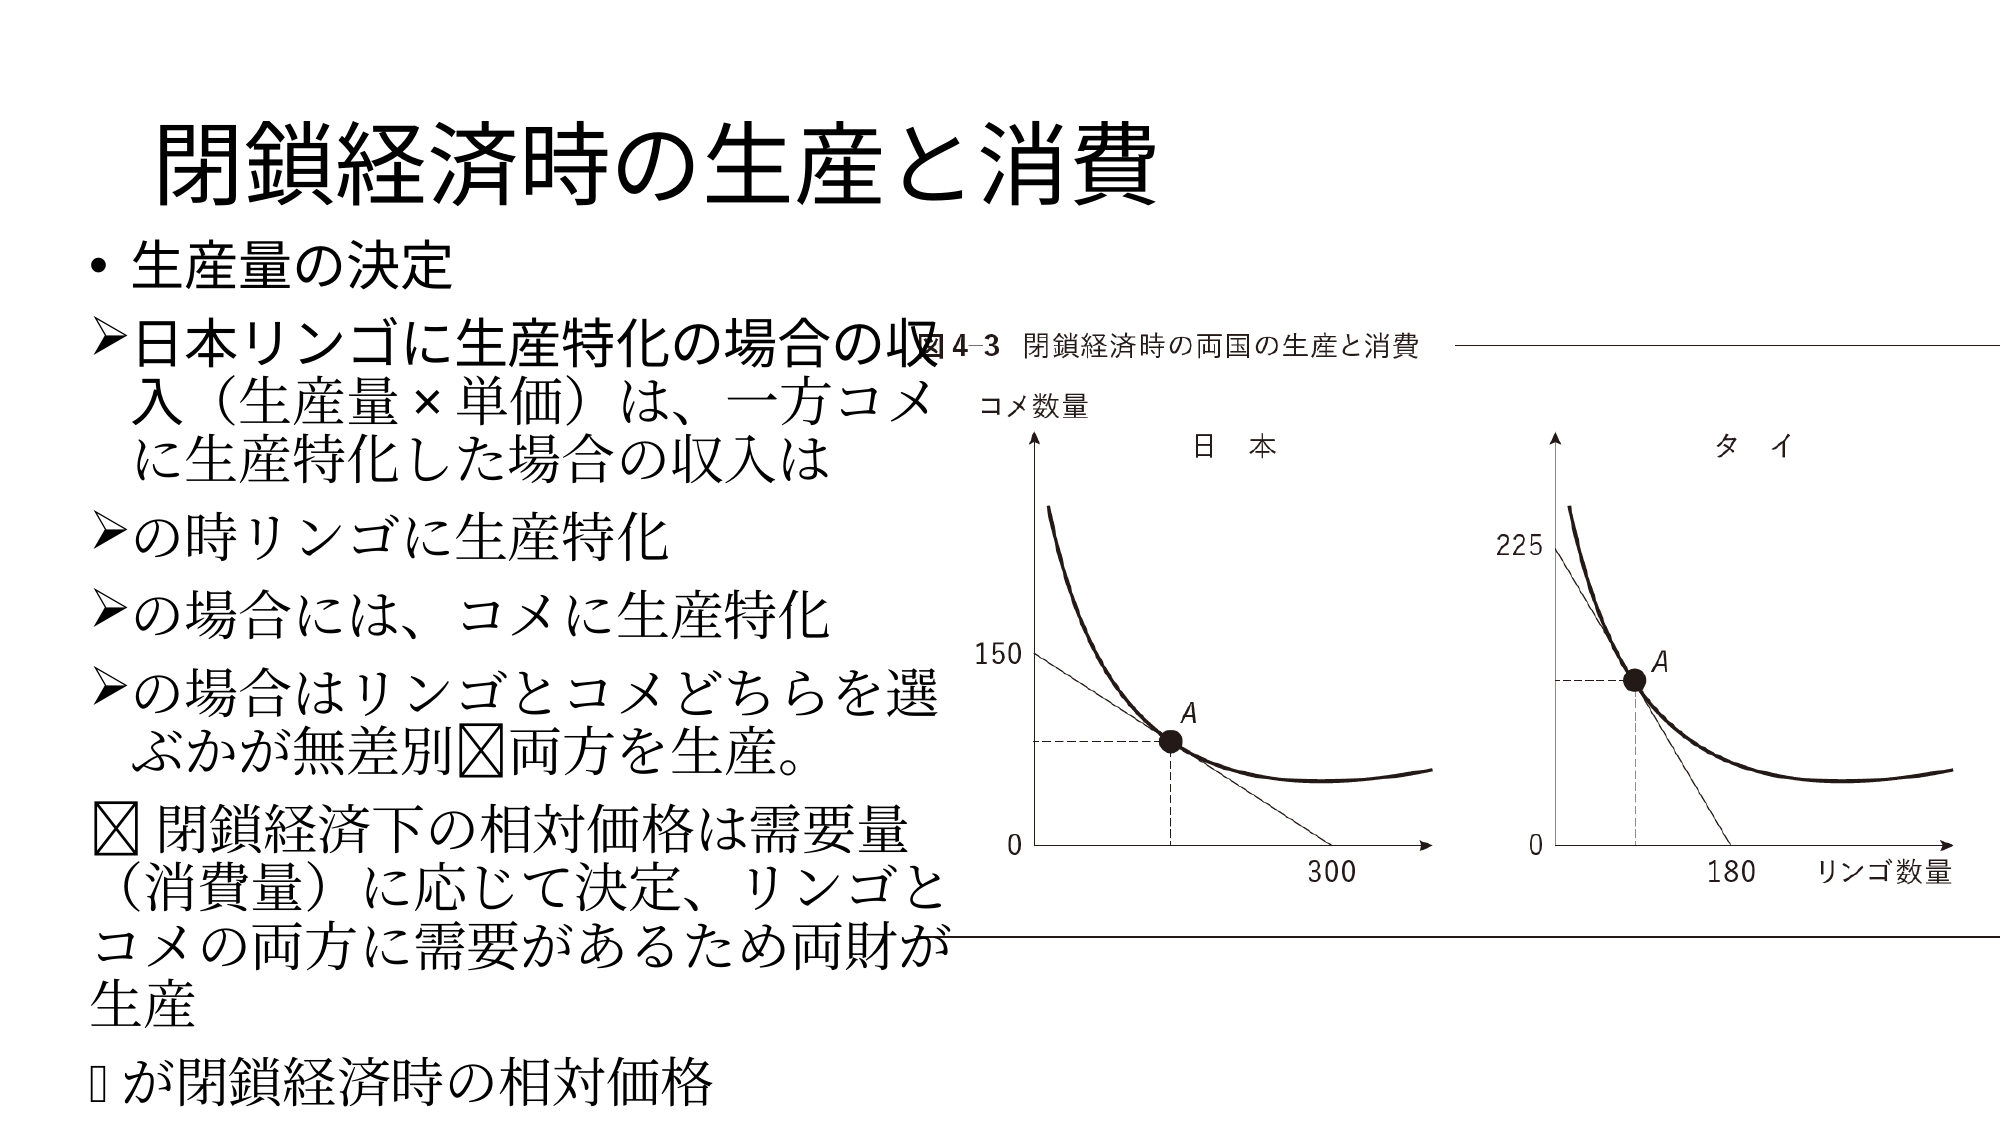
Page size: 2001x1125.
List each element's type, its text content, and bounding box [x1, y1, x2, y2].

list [897, 313, 2000, 963]
title 閉鎖経済時の生産と消費 [137, 59, 1863, 278]
